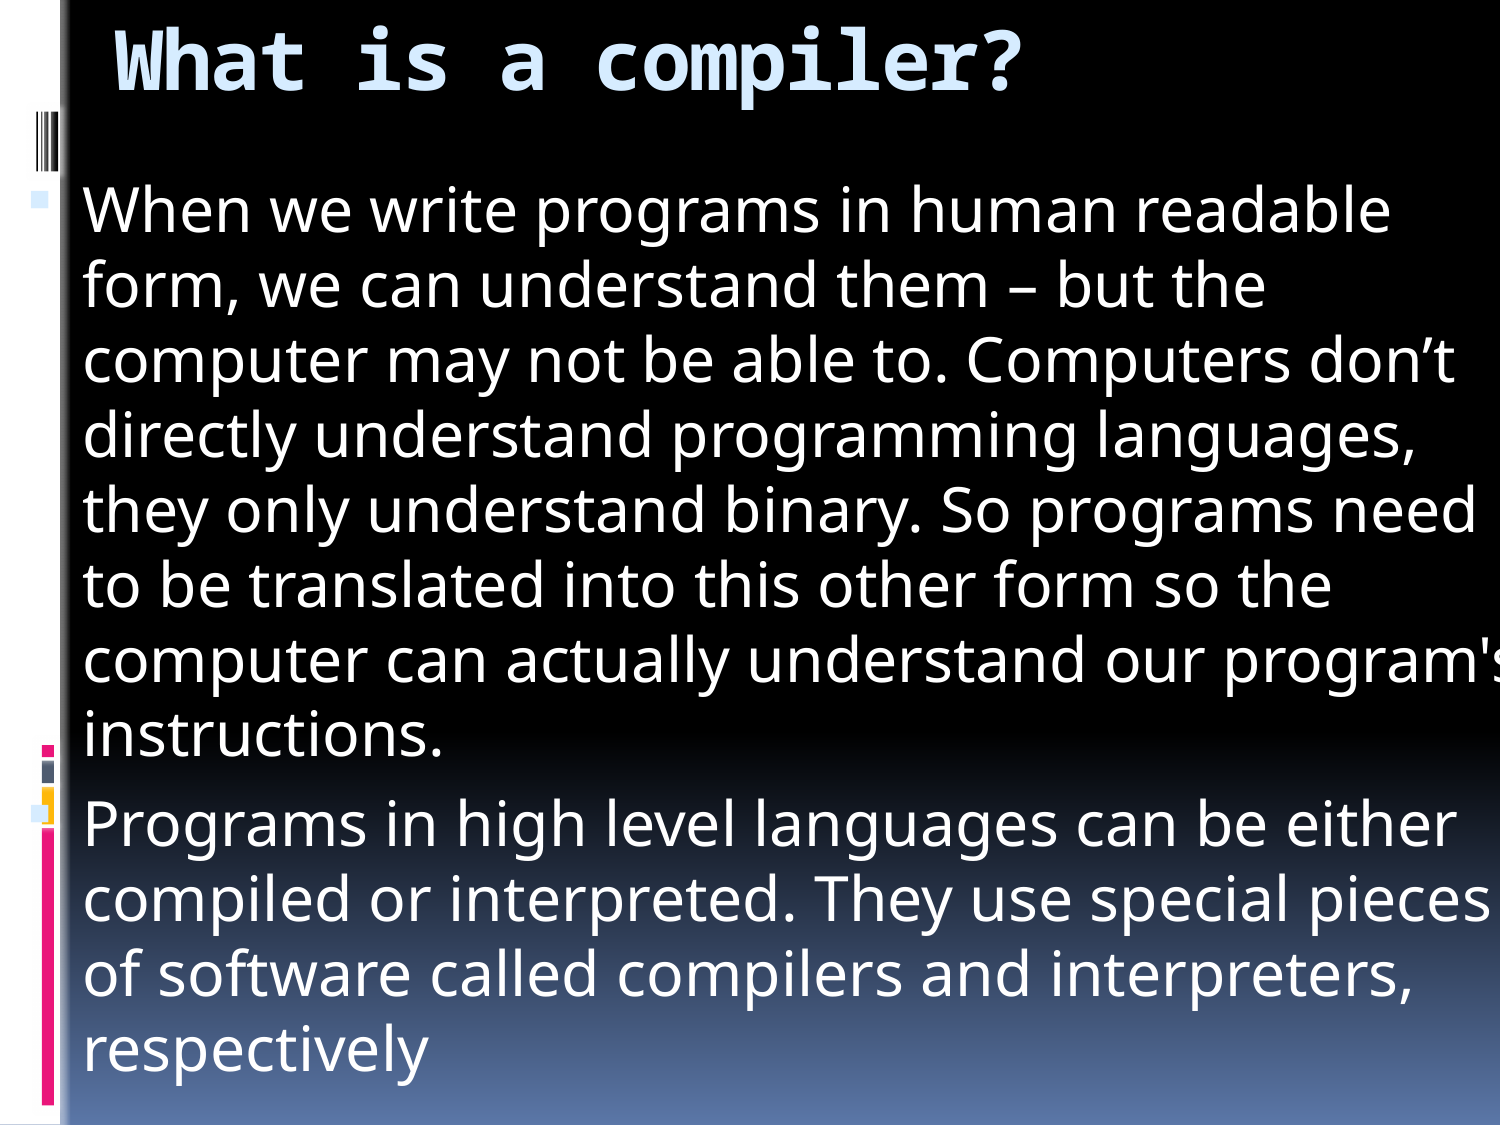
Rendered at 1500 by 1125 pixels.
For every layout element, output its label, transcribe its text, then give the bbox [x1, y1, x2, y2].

title What is a compiler? [99, 0, 1450, 162]
list When we write programs in human readable form, we can understand them – but the computer may not be able to. Computers don’t directly understand programming languages, they only understand binary. So programs need to be translated into this other form so the computer can actually understand our program's instructions. Programs in high level languages can be either compiled or interpreted. They use special pieces of software called compilers and interpreters, respectively [0, 162, 1500, 1088]
